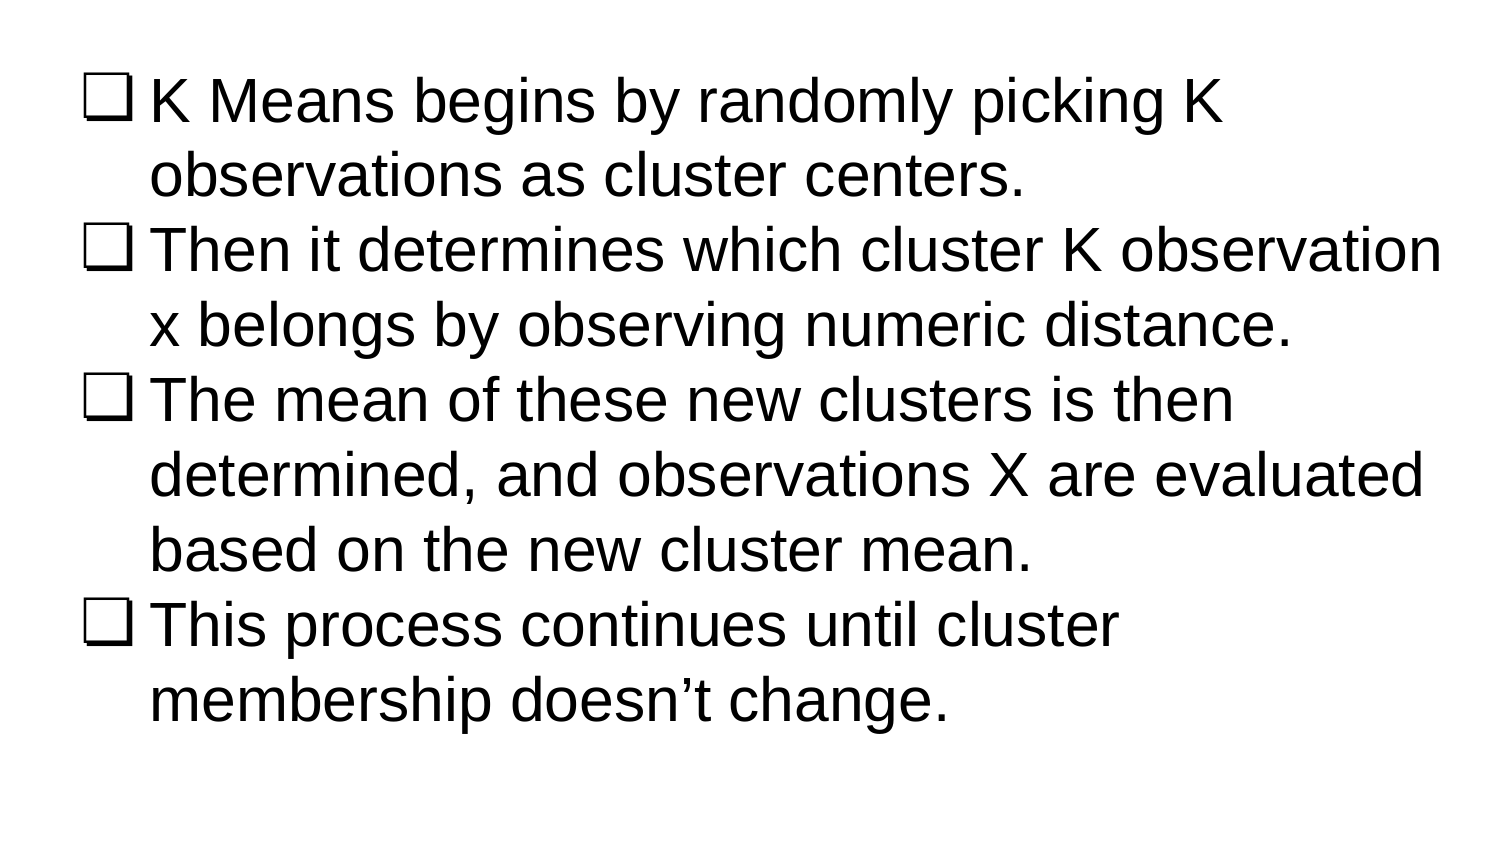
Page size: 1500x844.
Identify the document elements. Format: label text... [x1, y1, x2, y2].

list K Means begins by randomly picking K observations as cluster centers. Then it determines which cluster K observation x belongs by observing numeric distance. The mean of these new clusters is then determined, and observations X are evaluated based on the new cluster mean. This process continues until cluster membership doesn’t change. [59, 44, 1471, 809]
